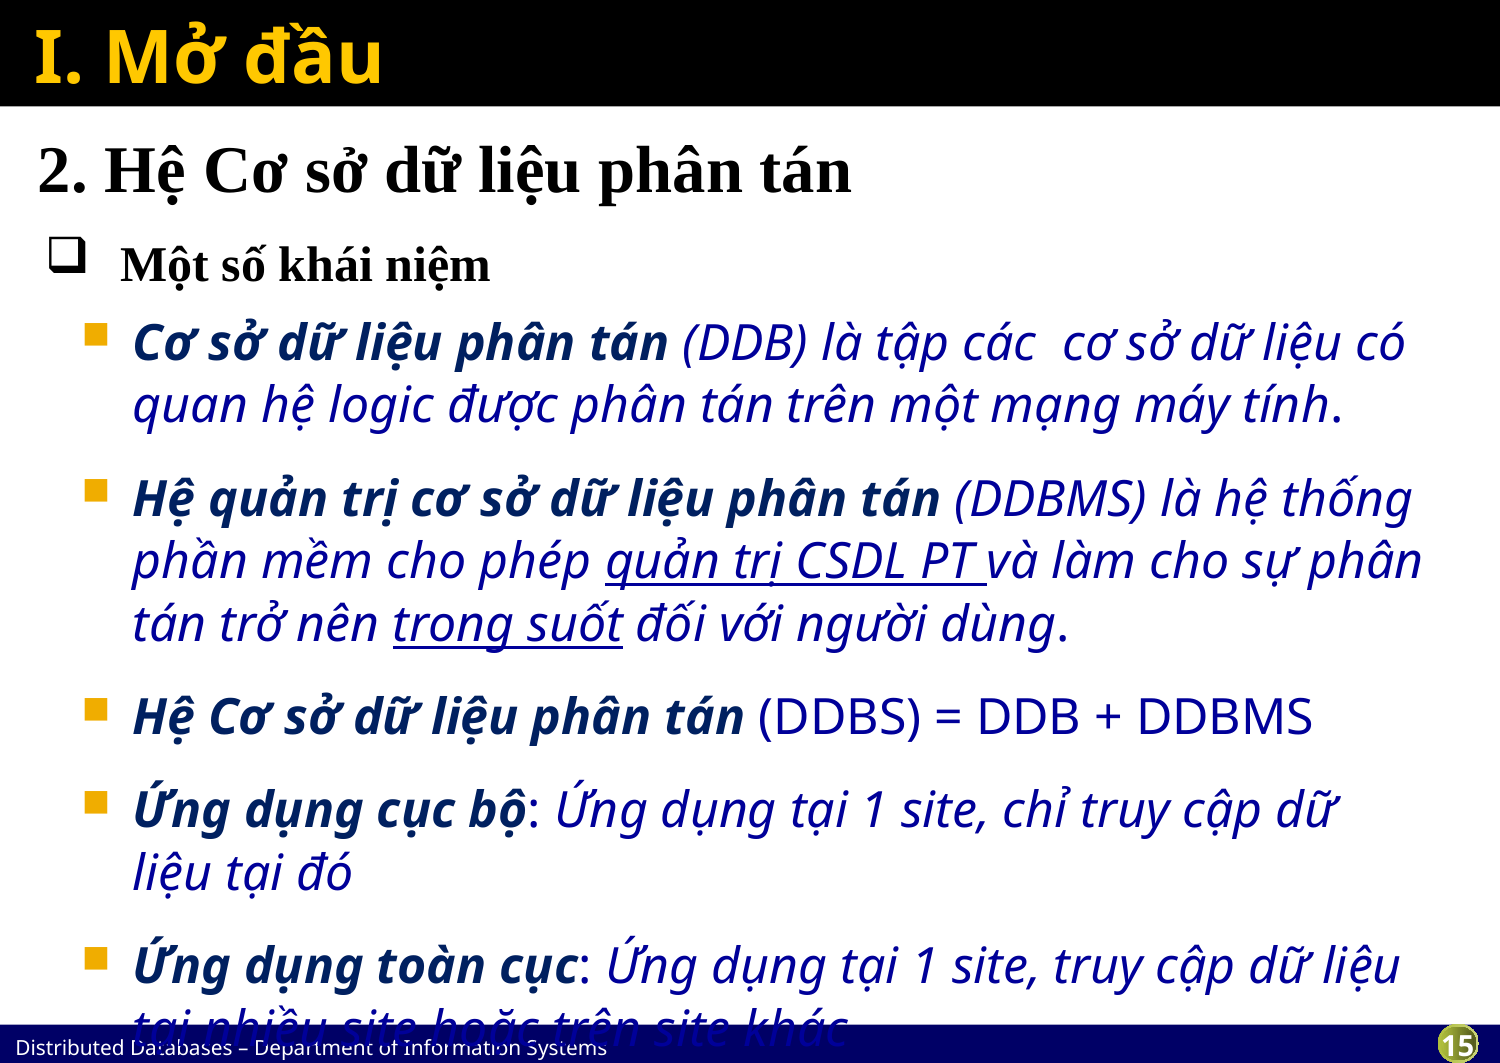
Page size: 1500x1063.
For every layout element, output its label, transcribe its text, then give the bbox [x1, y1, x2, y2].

text_box 2. Hệ Cơ sở dữ liệu phân tán [23, 117, 869, 213]
title I. Mở đầu [19, 1, 1486, 107]
text_box Cơ sở dữ liệu phân tán (DDB) là tập các cơ sở dữ liệu có quan hệ logic được phân tán trên một mạng máy tính. Hệ quản trị cơ sở dữ liệu phân tán (DDBMS) là hệ thống phần mềm cho phép quản trị CSDL PT và làm cho sự phân tán trở nên trong suốt đối với người dùng. Hệ Cơ sở dữ liệu phân tán (DDBS) = DDB + DDBMS Ứng dụng cục bộ: Ứng dụng tại 1 site, chỉ truy cập dữ liệu tại đó Ứng dụng toàn cục: Ứng dụng tại 1 site, truy cập dữ liệu tại nhiều site hoặc trên site khác [28, 299, 1441, 1004]
text_box Một số khái niệm [30, 223, 507, 299]
